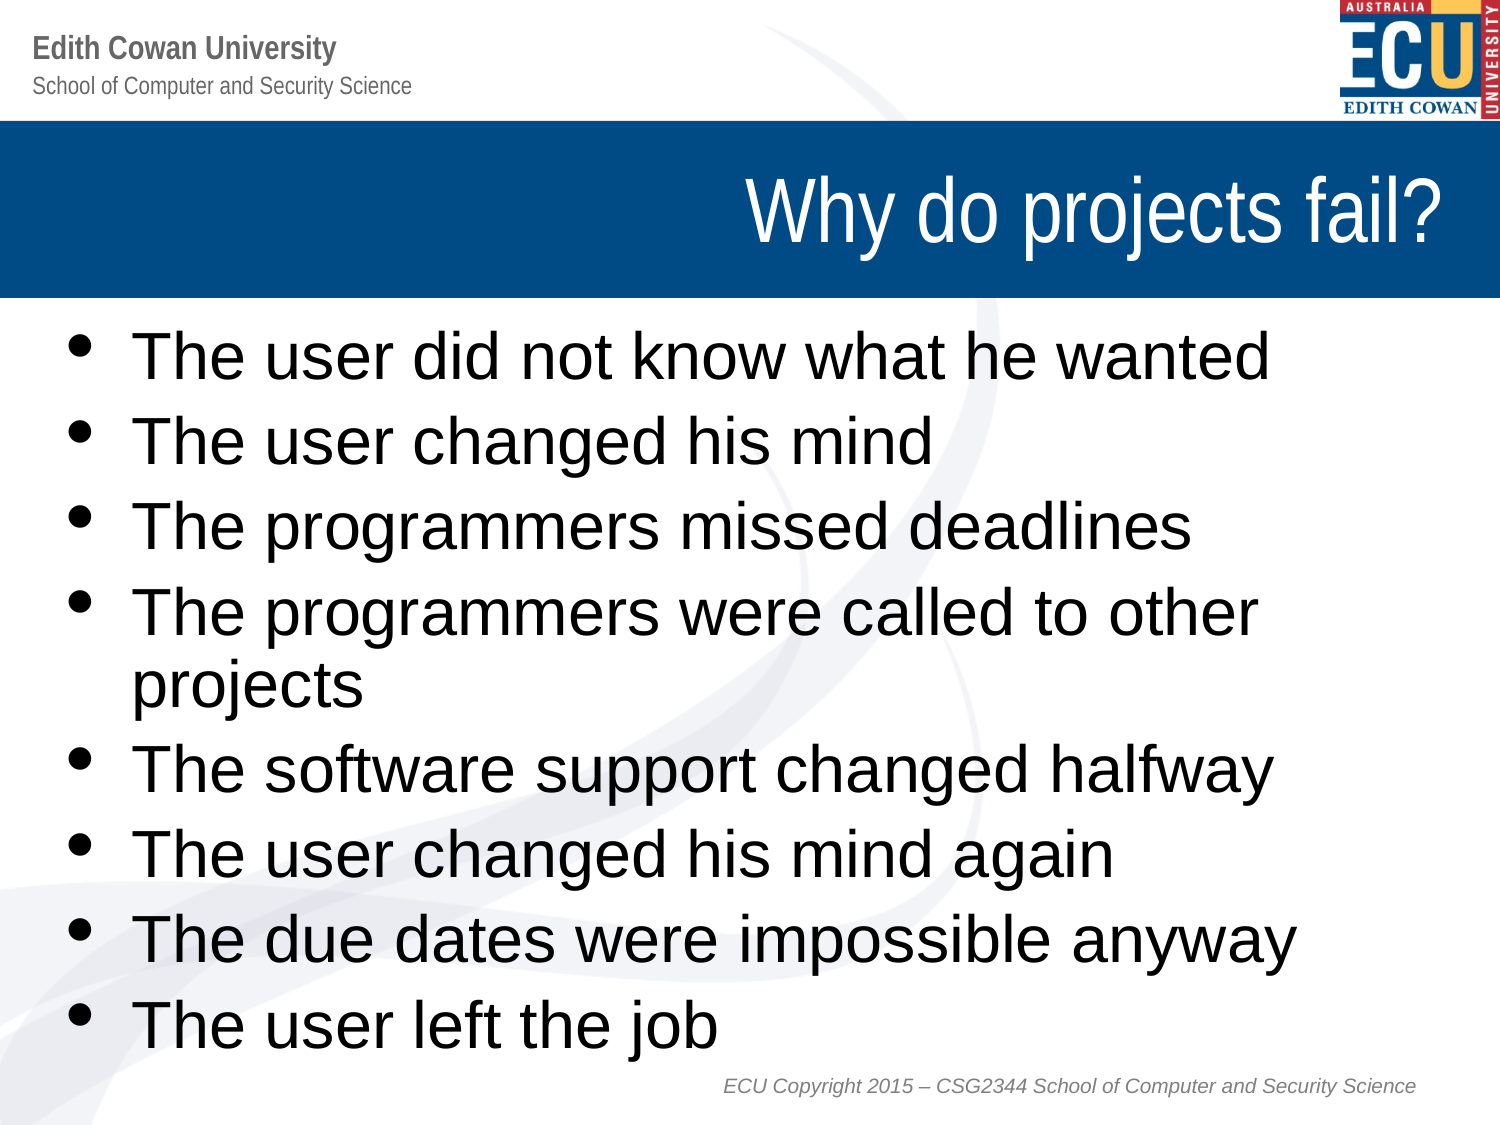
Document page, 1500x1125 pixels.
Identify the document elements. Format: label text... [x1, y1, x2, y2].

list The user did not know what he wanted The user changed his mind The programmers missed deadlines The programmers were called to other projects The software support changed halfway The user changed his mind again The due dates were impossible anyway The user left the job [40, 314, 1460, 1083]
title Why do projects fail? [40, 123, 1460, 289]
picture [1340, 0, 1500, 119]
text_box ECU Copyright 2015 – CSG2344 School of Computer and Security Science [708, 1065, 1459, 1106]
picture [0, 298, 1043, 1125]
picture [0, 0, 1043, 120]
